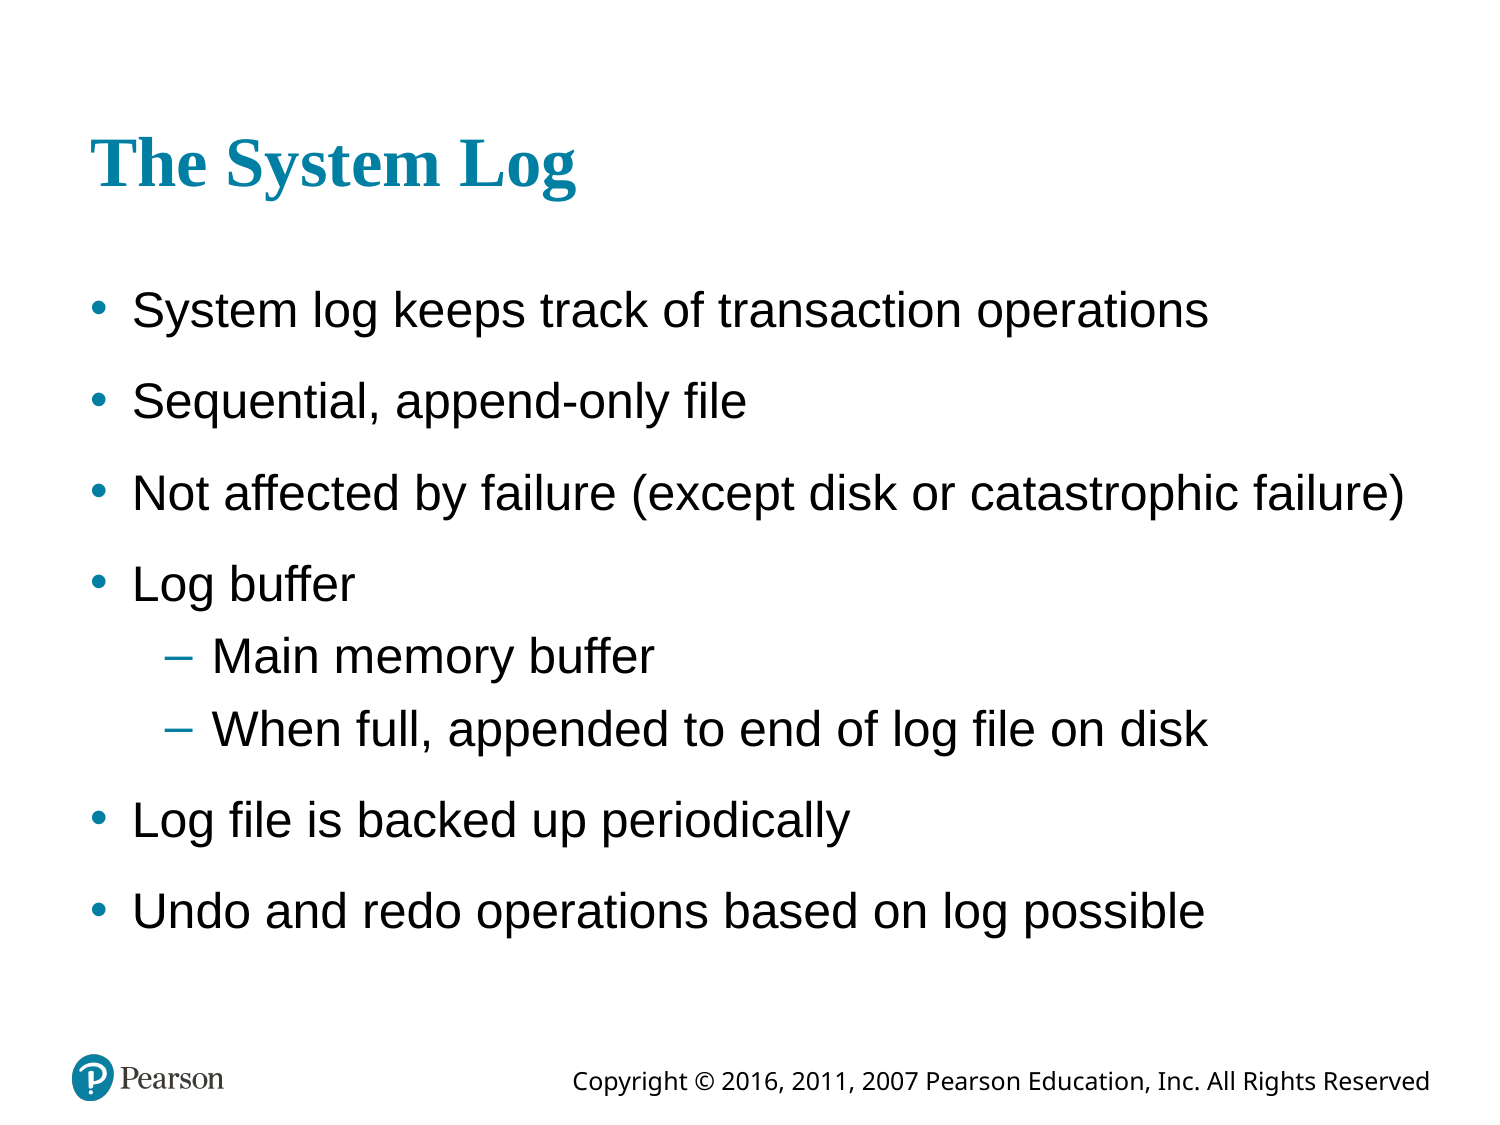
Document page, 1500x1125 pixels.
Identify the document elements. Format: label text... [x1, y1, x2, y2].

title The System Log [75, 35, 1425, 216]
list System log keeps track of transaction operations Sequential, append-only file Not affected by failure (except disk or catastrophic failure) Log buffer Main memory buffer When full, appended to end of log file on disk Log file is backed up periodically Undo and redo operations based on log possible [75, 262, 1425, 1005]
picture [80, 1063, 106, 1088]
picture [98, 1054, 224, 1101]
picture [72, 1087, 83, 1101]
picture [72, 1054, 88, 1070]
